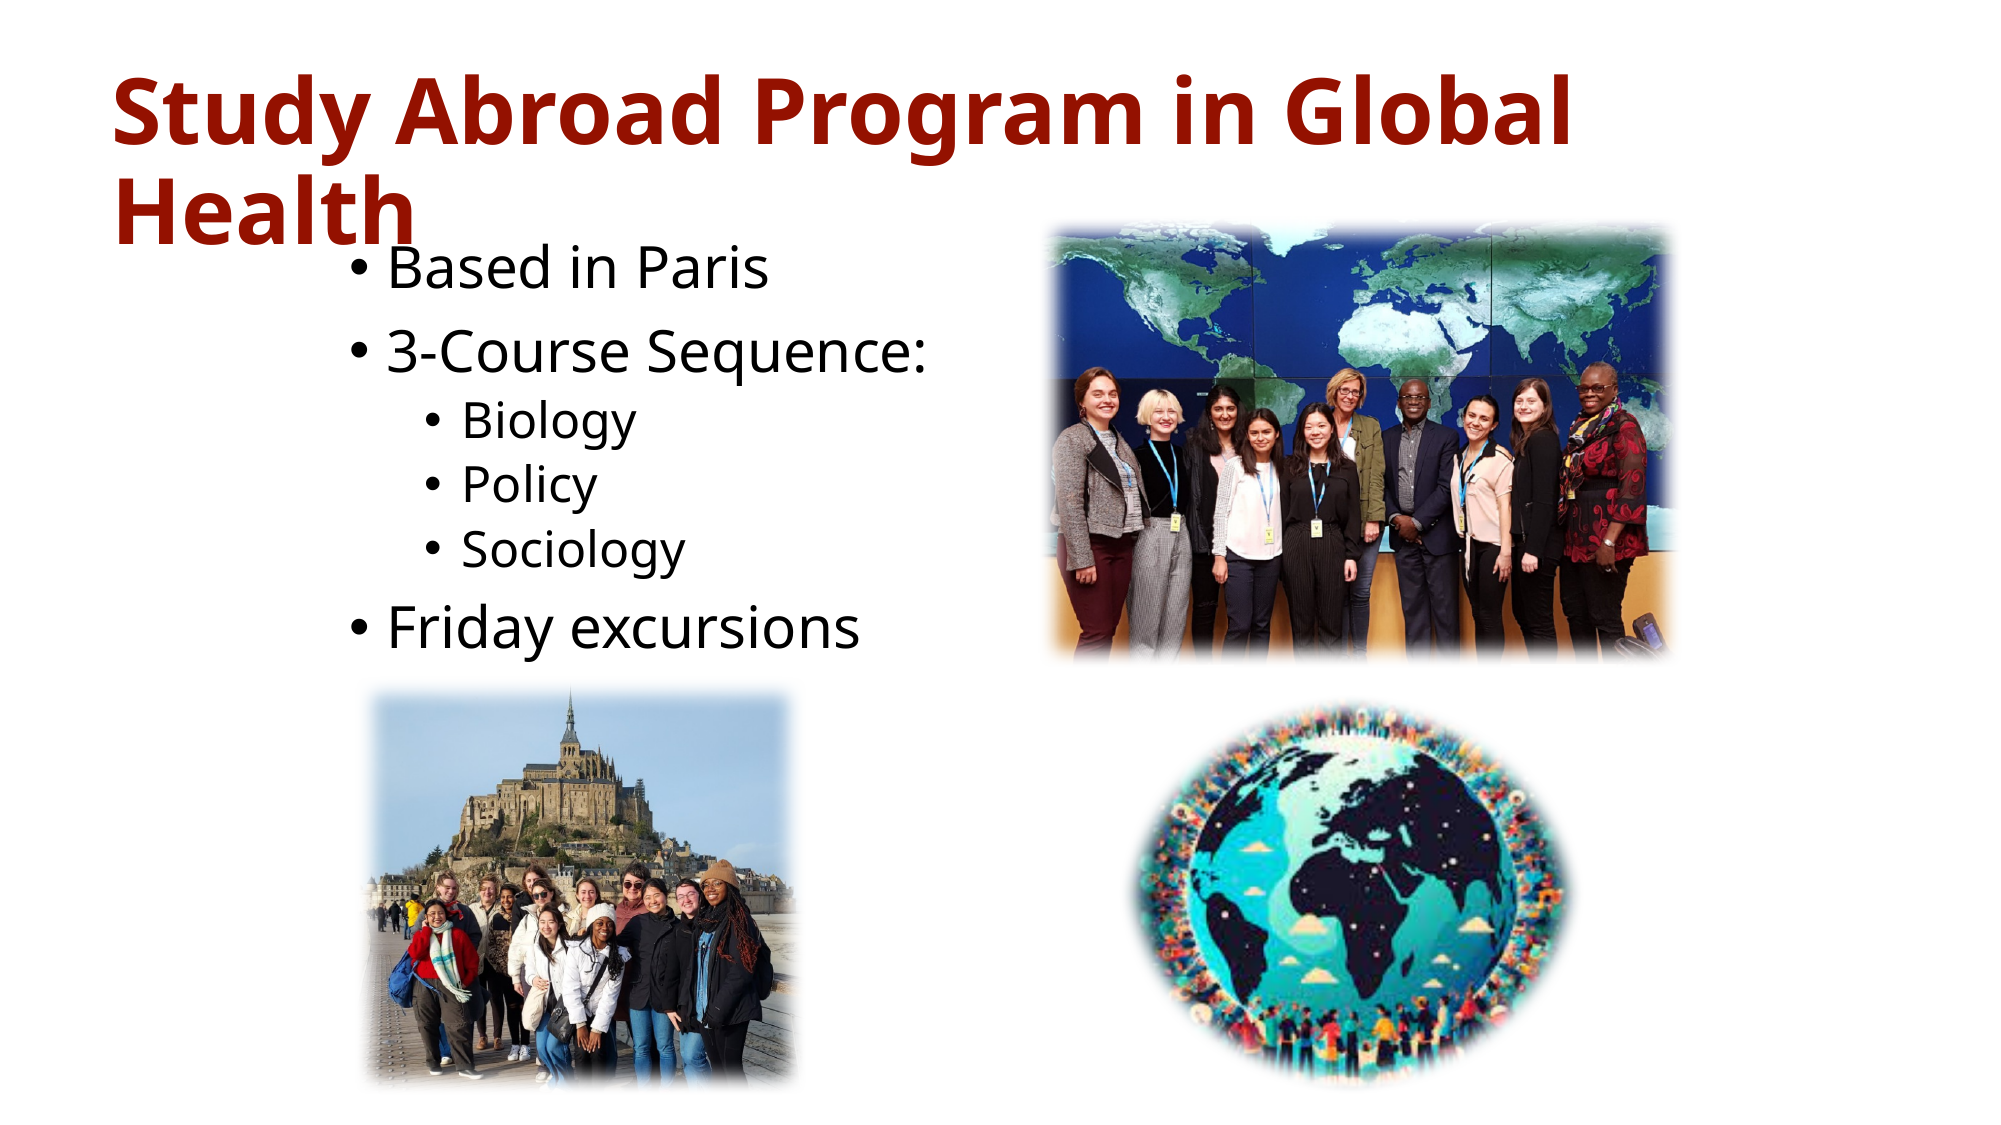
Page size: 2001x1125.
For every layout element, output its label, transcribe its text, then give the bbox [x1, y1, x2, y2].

text_box Study Abroad Program in Global Health [96, 56, 1904, 274]
picture [1038, 216, 1682, 668]
picture [355, 676, 806, 1095]
list Based in Paris 3-Course Sequence: Biology Policy Sociology Friday excursions [334, 274, 978, 1003]
picture [1118, 693, 1585, 1095]
